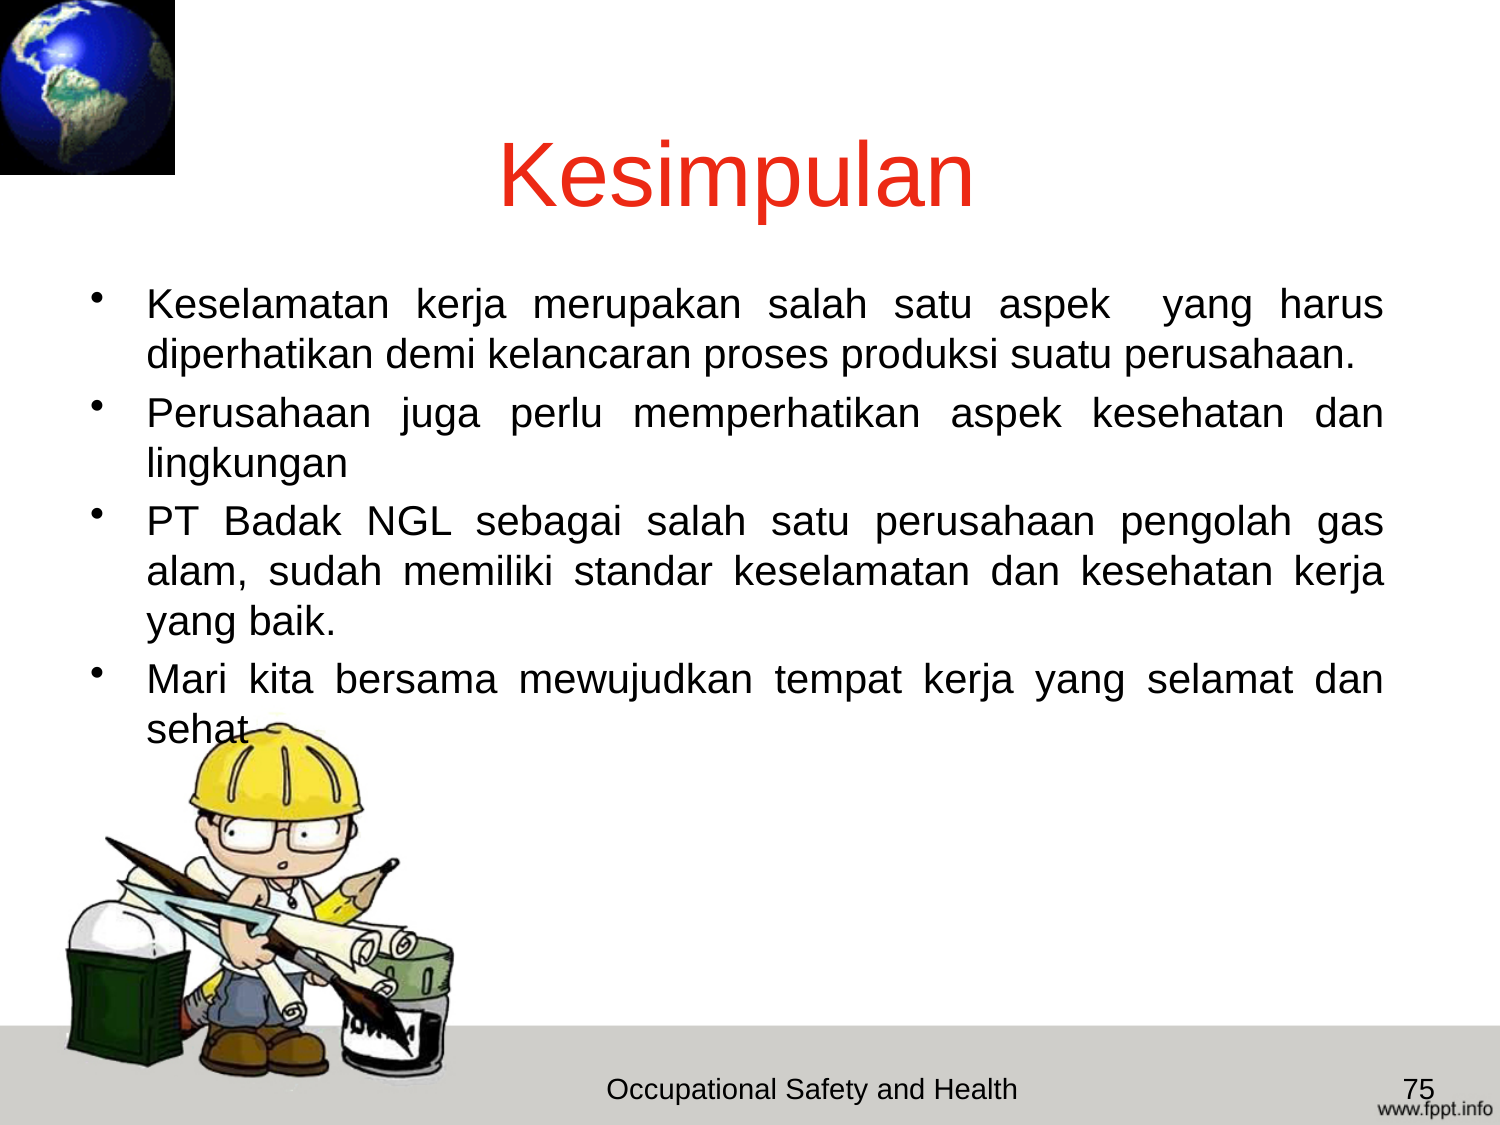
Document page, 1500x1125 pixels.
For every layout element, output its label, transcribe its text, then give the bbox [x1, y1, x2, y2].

text_box 75 [1137, 1037, 1450, 1113]
list Keselamatan kerja merupakan salah satu aspek yang harus diperhatikan demi kelancaran proses produksi suatu perusahaan. Perusahaan juga perlu memperhatikan aspek kesehatan dan lingkungan PT Badak NGL sebagai salah satu perusahaan pengolah gas alam, sudah memiliki standar keselamatan dan kesehatan kerja yang baik. Mari kita bersama mewujudkan tempat kerja yang selamat dan sehat [74, 269, 1401, 844]
title Kesimpulan [74, 44, 1426, 233]
text_box Occupational Safety and Health [575, 1037, 1050, 1113]
picture [0, 0, 1500, 1125]
